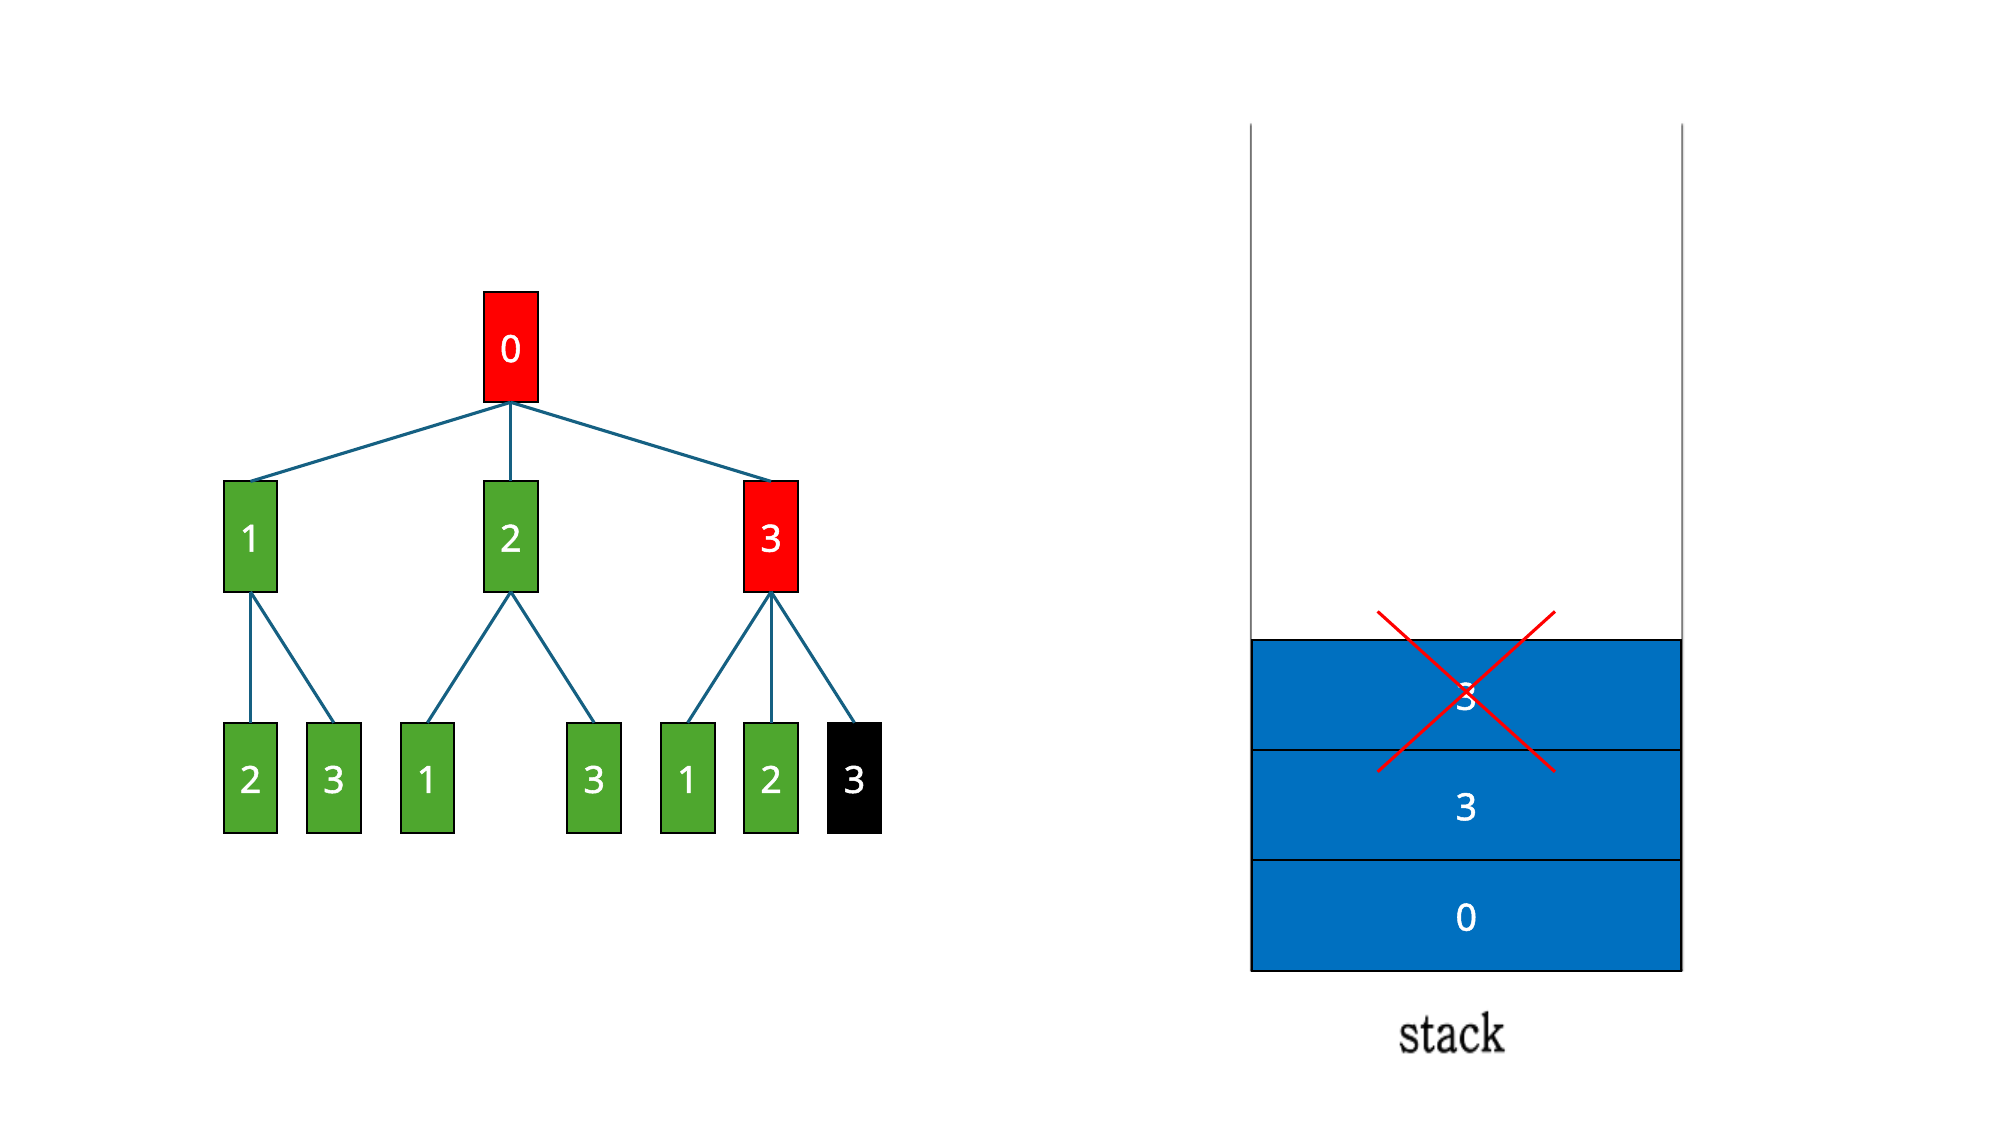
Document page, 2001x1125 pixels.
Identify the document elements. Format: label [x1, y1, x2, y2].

picture [1197, 46, 1737, 1078]
text_box [222, 291, 882, 834]
